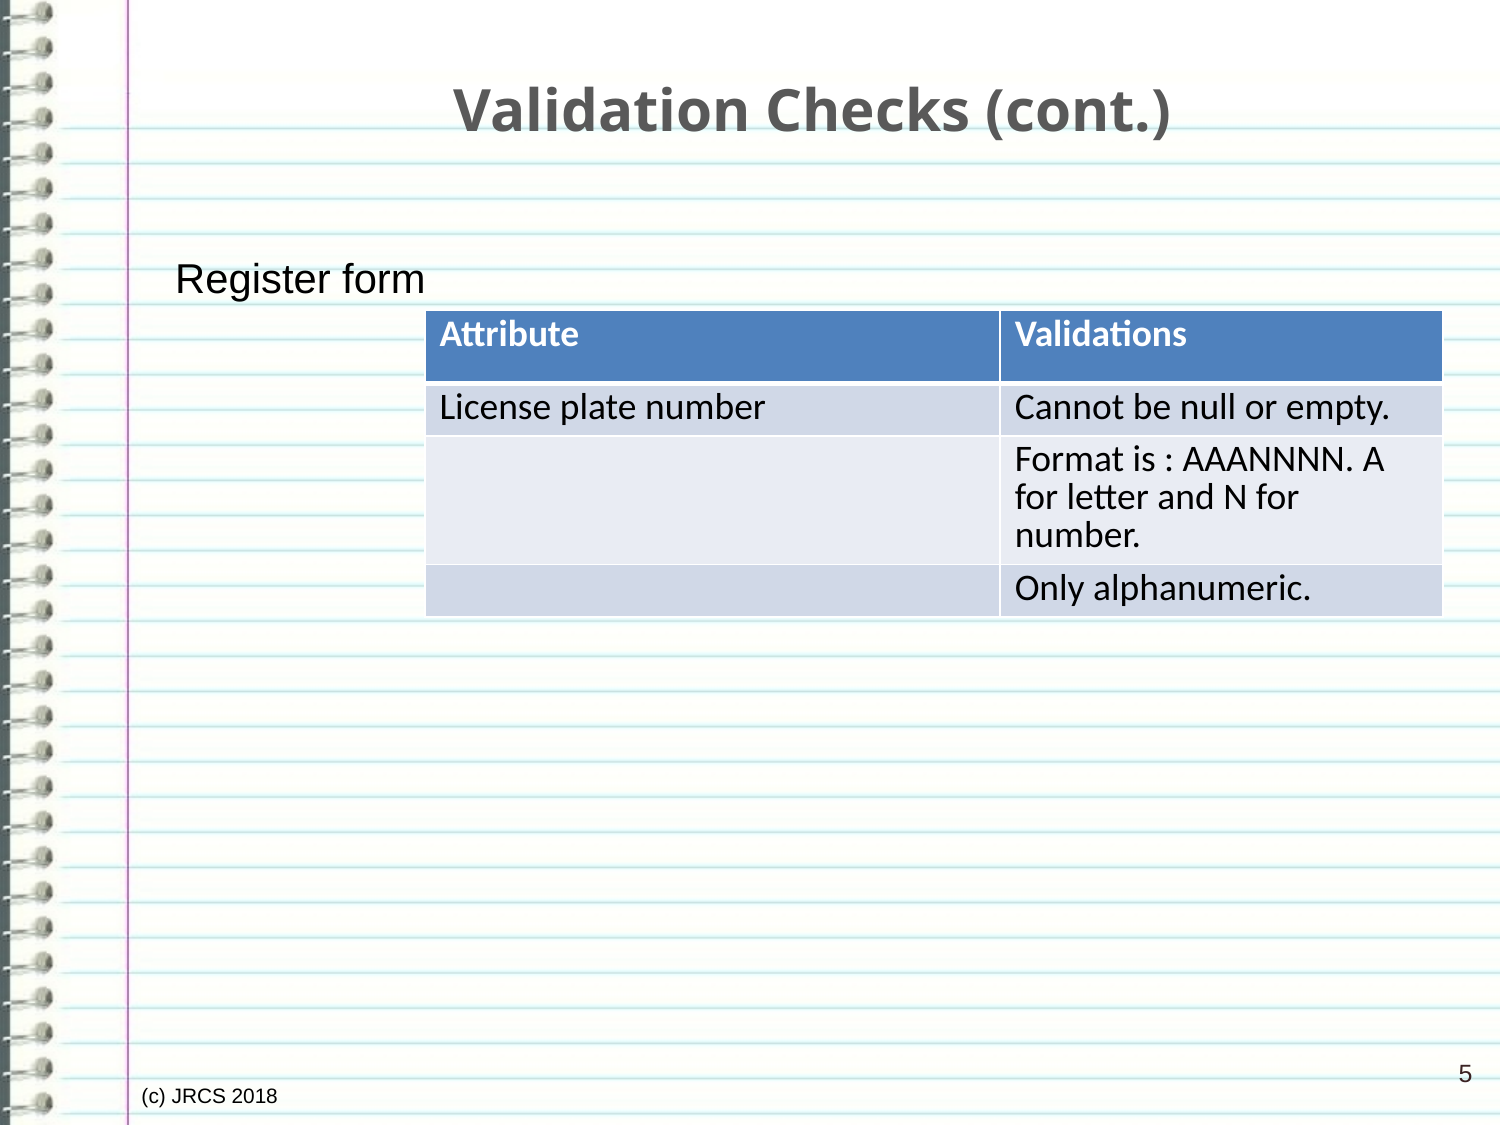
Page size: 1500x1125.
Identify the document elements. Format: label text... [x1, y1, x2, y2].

list [159, 217, 1460, 1013]
picture [0, 0, 1500, 1125]
table_header Attribute [426, 311, 999, 381]
table_cell Only alphanumeric. [1001, 565, 1442, 616]
table_cell [426, 565, 999, 616]
text_box Register form [160, 244, 441, 310]
table_header Validations [1001, 311, 1442, 381]
table_cell License plate number [426, 386, 999, 435]
table_cell [426, 437, 999, 564]
title Validation Checks (cont.) [137, 45, 1488, 171]
slide_number 5 [1137, 1042, 1488, 1103]
table_cell Cannot be null or empty. [1001, 386, 1442, 435]
table_cell Format is : AAANNNN. A for letter and N for number. [1001, 437, 1442, 564]
